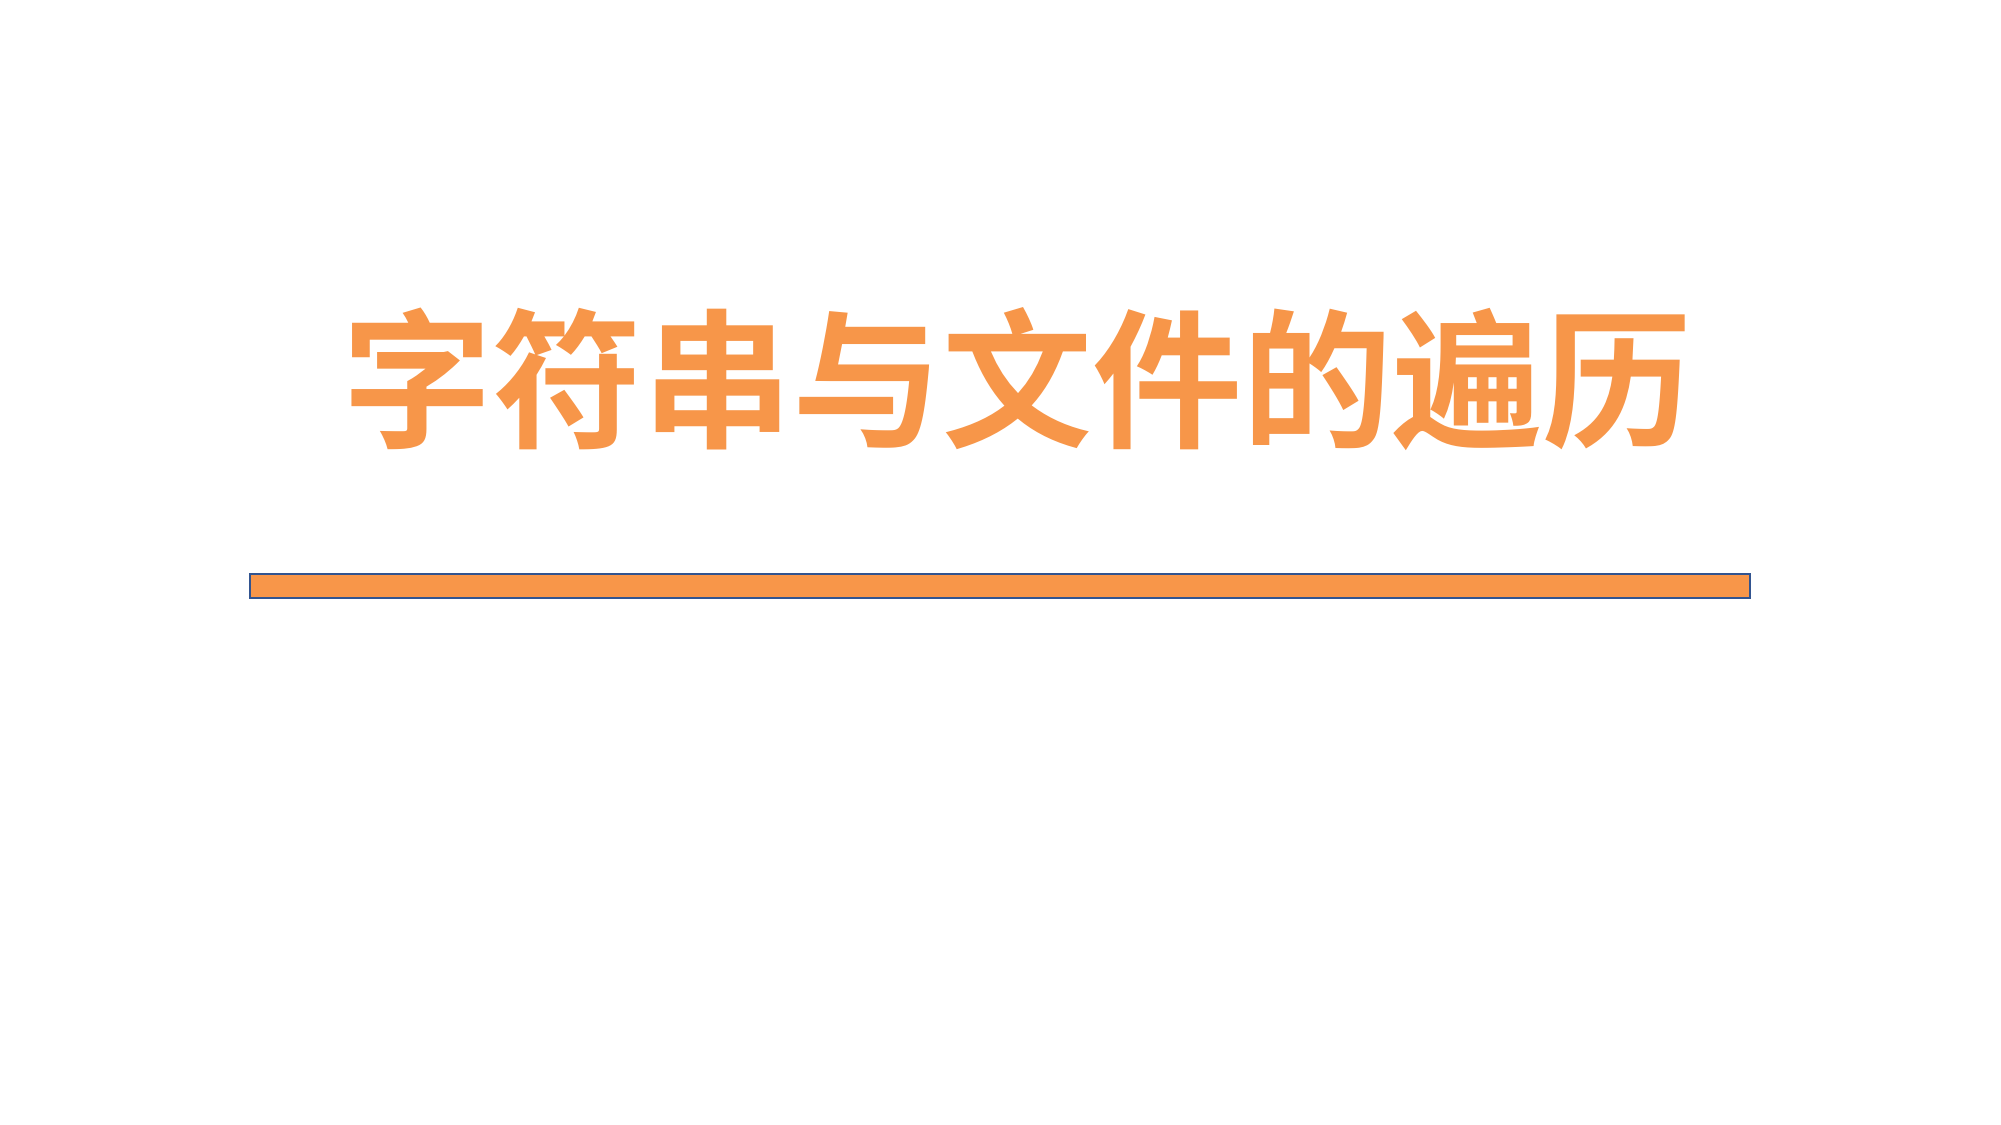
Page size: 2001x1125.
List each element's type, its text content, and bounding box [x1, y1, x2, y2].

text_box 字符串与文件的遍历 [327, 278, 1708, 474]
text_box [249, 573, 1751, 599]
